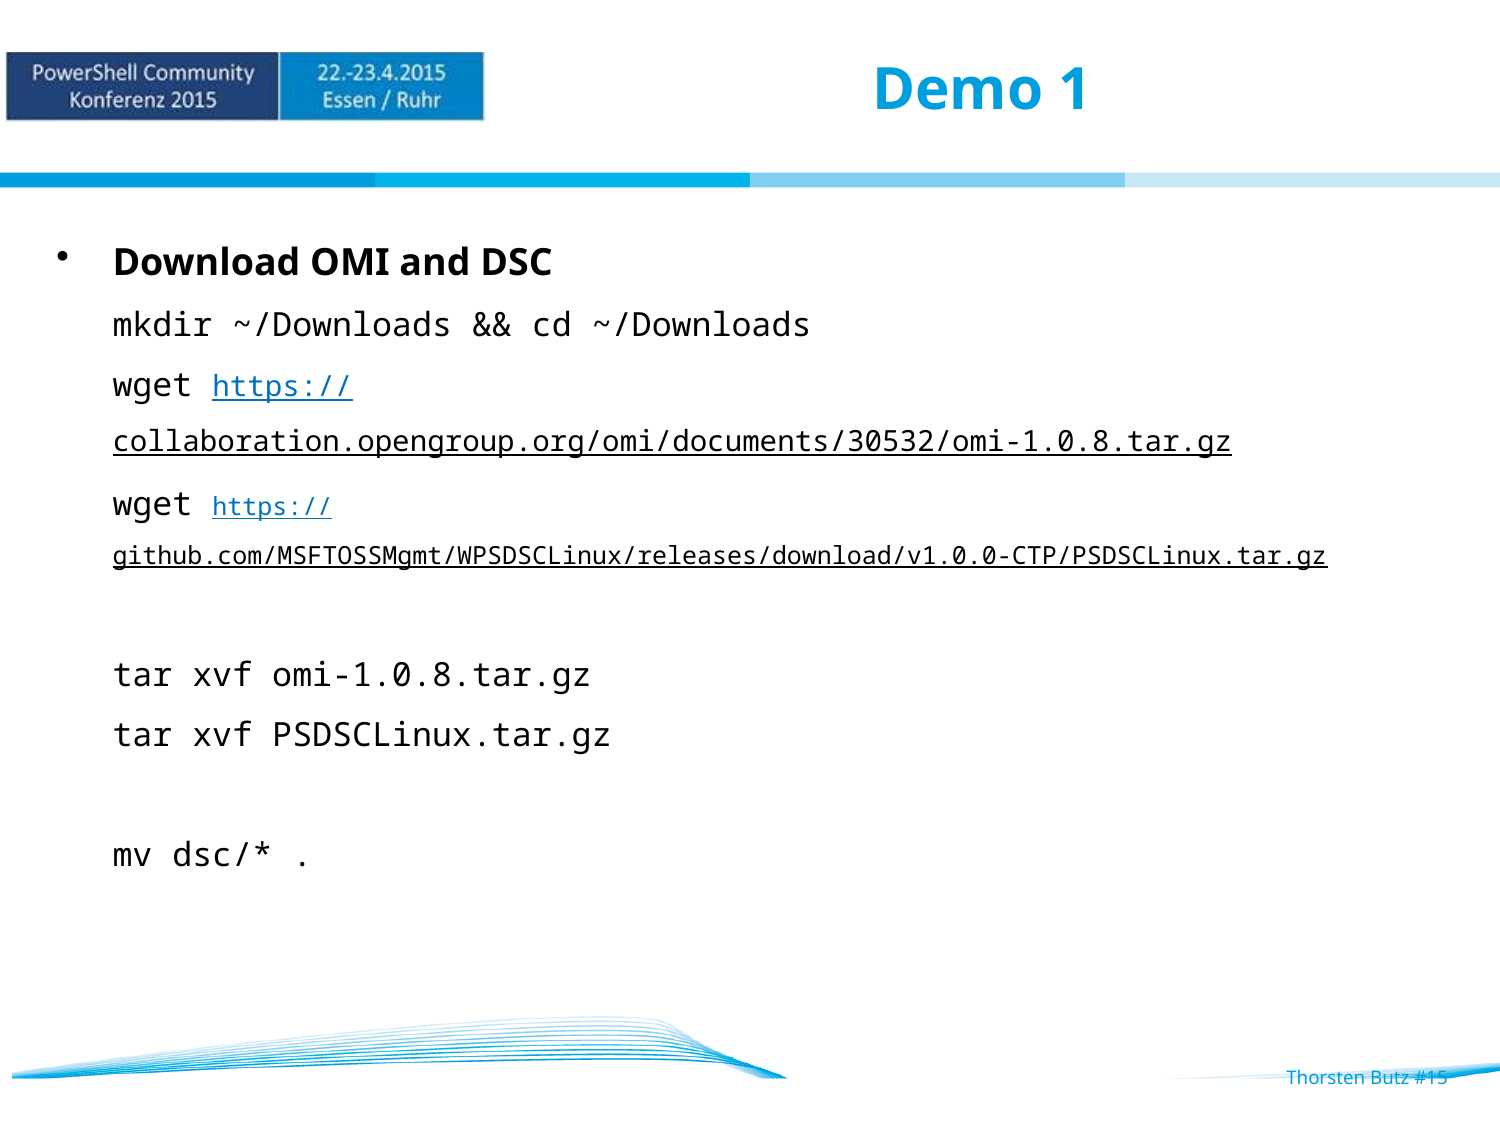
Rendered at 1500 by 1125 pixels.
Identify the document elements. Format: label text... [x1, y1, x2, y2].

picture [5, 52, 485, 122]
list Download OMI and DSC mkdir ~/Downloads && cd ~/Downloads wget https://collaboration.opengroup.org/omi/documents/30532/omi-1.0.8.tar.gz wget https://github.com/MSFTOSSMgmt/WPSDSCLinux/releases/download/v1.0.0-CTP/PSDSCLinux.tar.gz tar xvf omi-1.0.8.tar.gz tar xvf PSDSCLinux.tar.gz mv dsc/* . [41, 208, 1459, 1035]
title Demo 1 [501, 0, 1463, 173]
